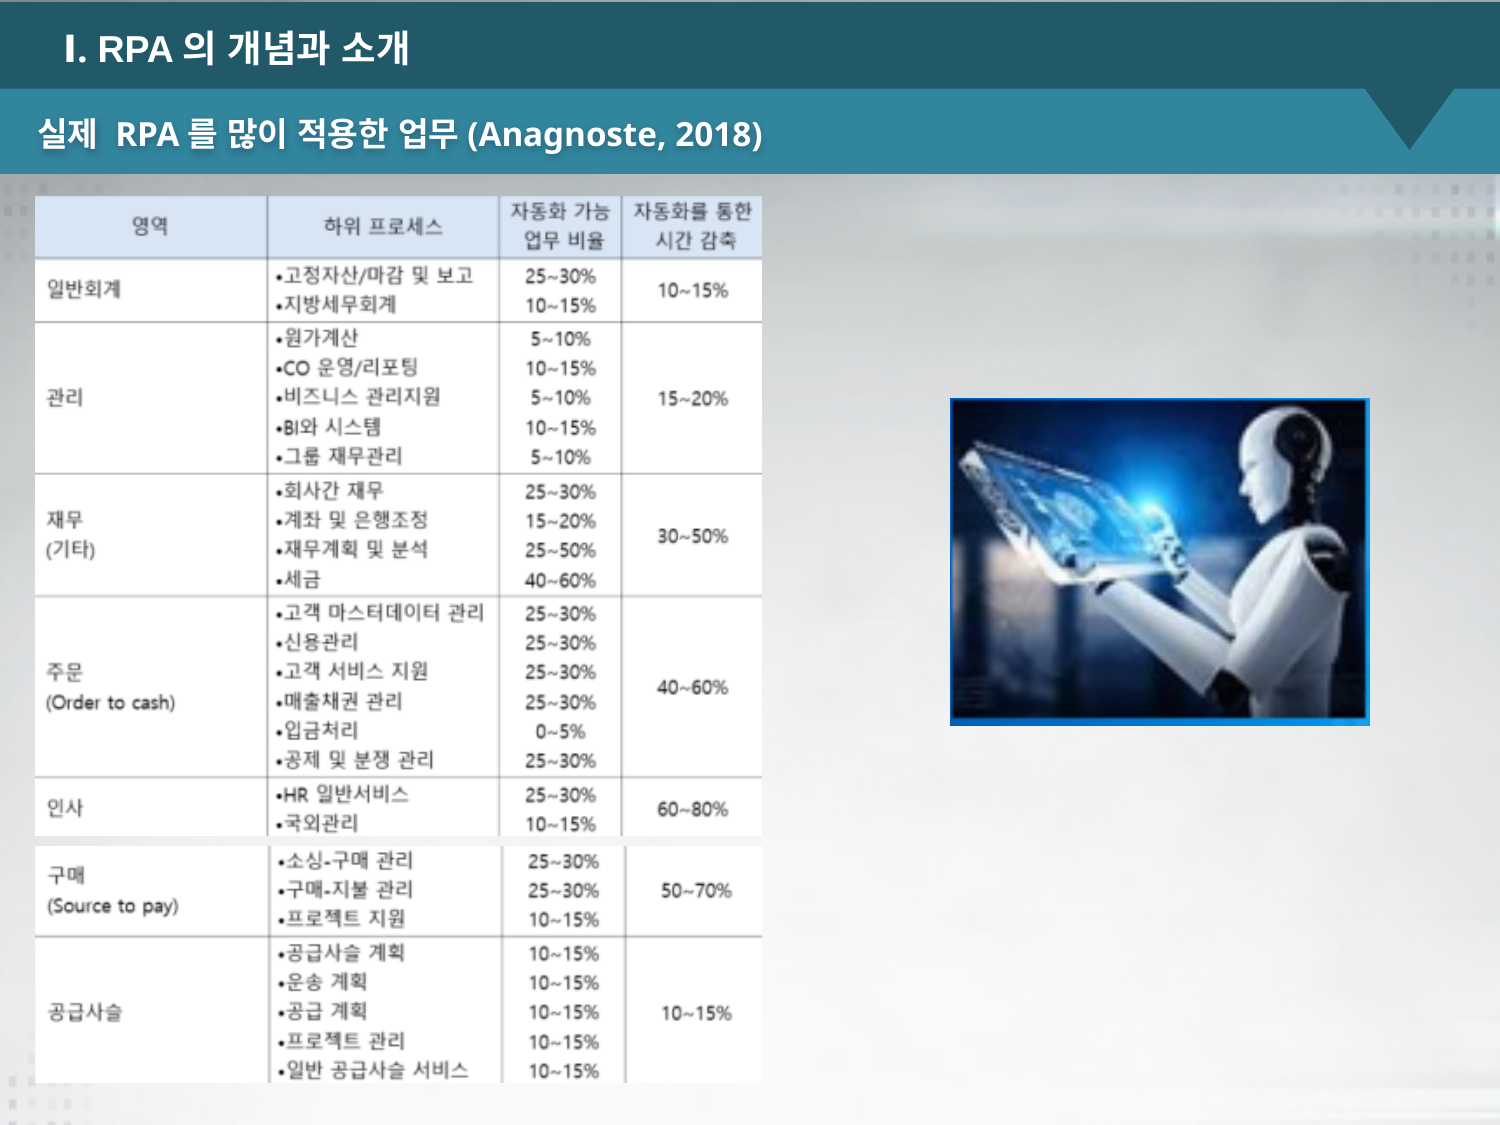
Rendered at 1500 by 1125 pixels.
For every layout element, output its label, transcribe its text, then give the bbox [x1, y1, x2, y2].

text_box Ⅰ. RPA의 개념과 소개 [48, 17, 426, 78]
picture [0, 174, 1500, 1125]
title 실제 RPA를 많이 적용한 업무(Anagnoste, 2018) [17, 93, 1357, 166]
